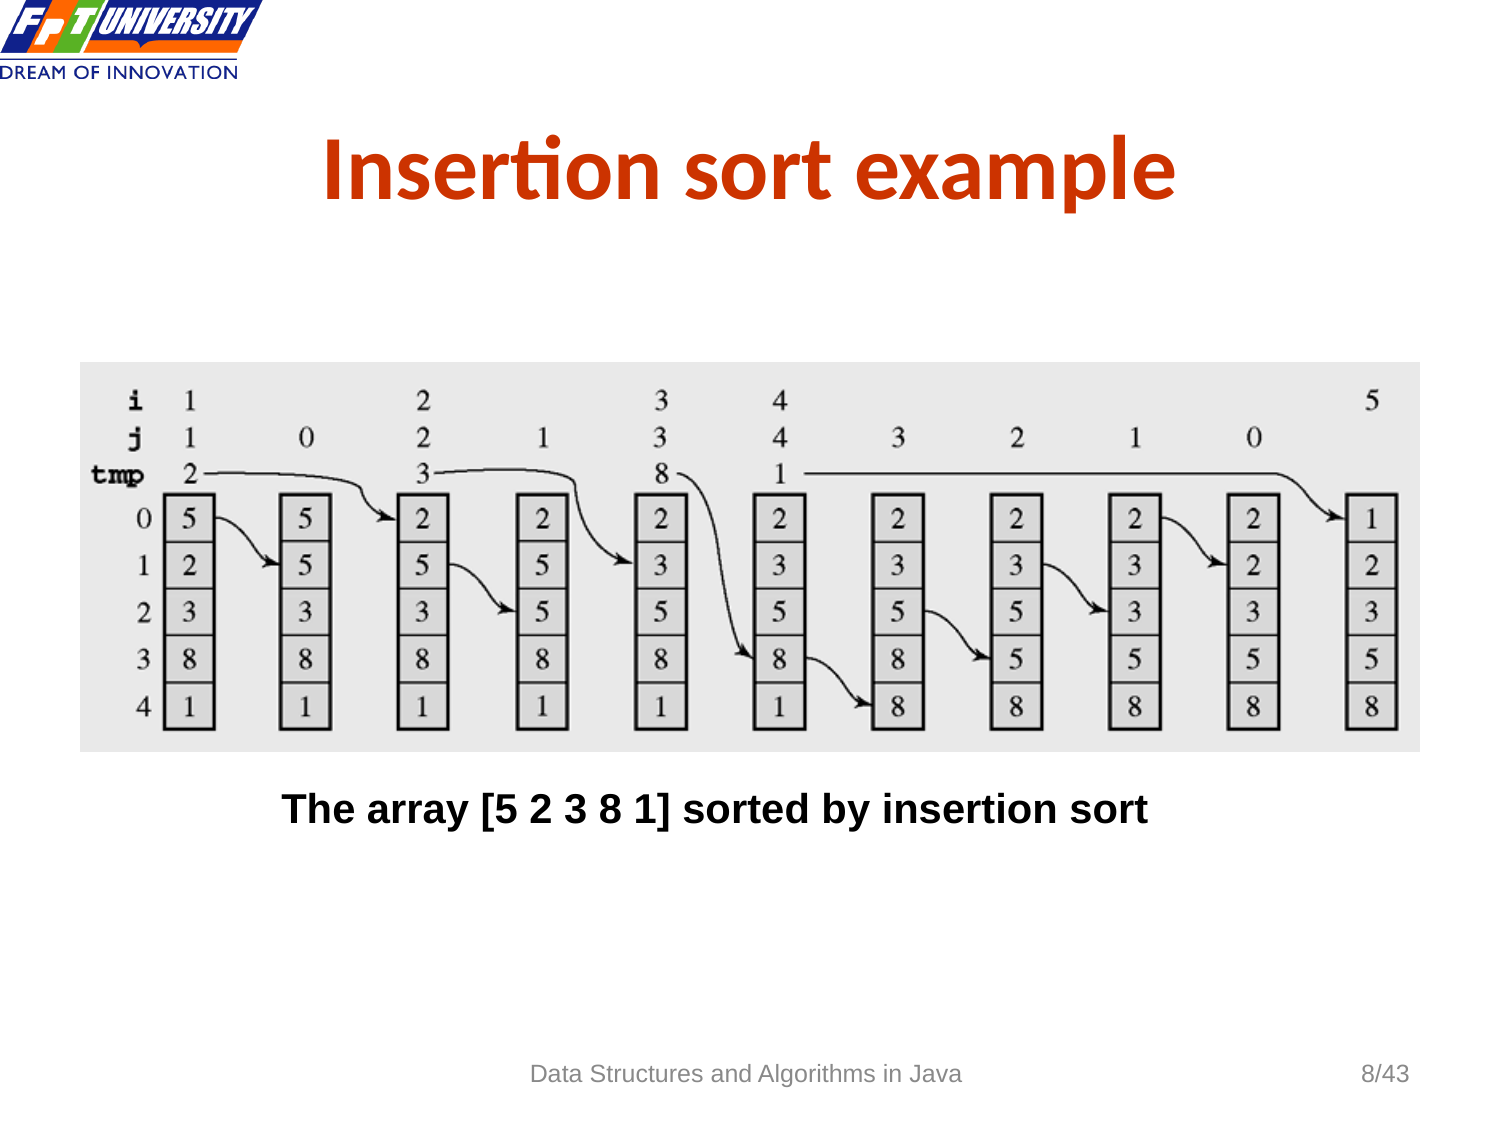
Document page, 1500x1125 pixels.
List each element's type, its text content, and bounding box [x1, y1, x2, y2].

picture [79, 362, 1420, 752]
footer Data Structures and Algorithms in Java [474, 1042, 1025, 1103]
title Insertion sort example [75, 61, 1425, 264]
text_box The array [5 2 3 8 1] sorted by insertion sort [266, 774, 1164, 840]
picture [0, 0, 263, 79]
slide_number 8/43 [1074, 1042, 1425, 1103]
